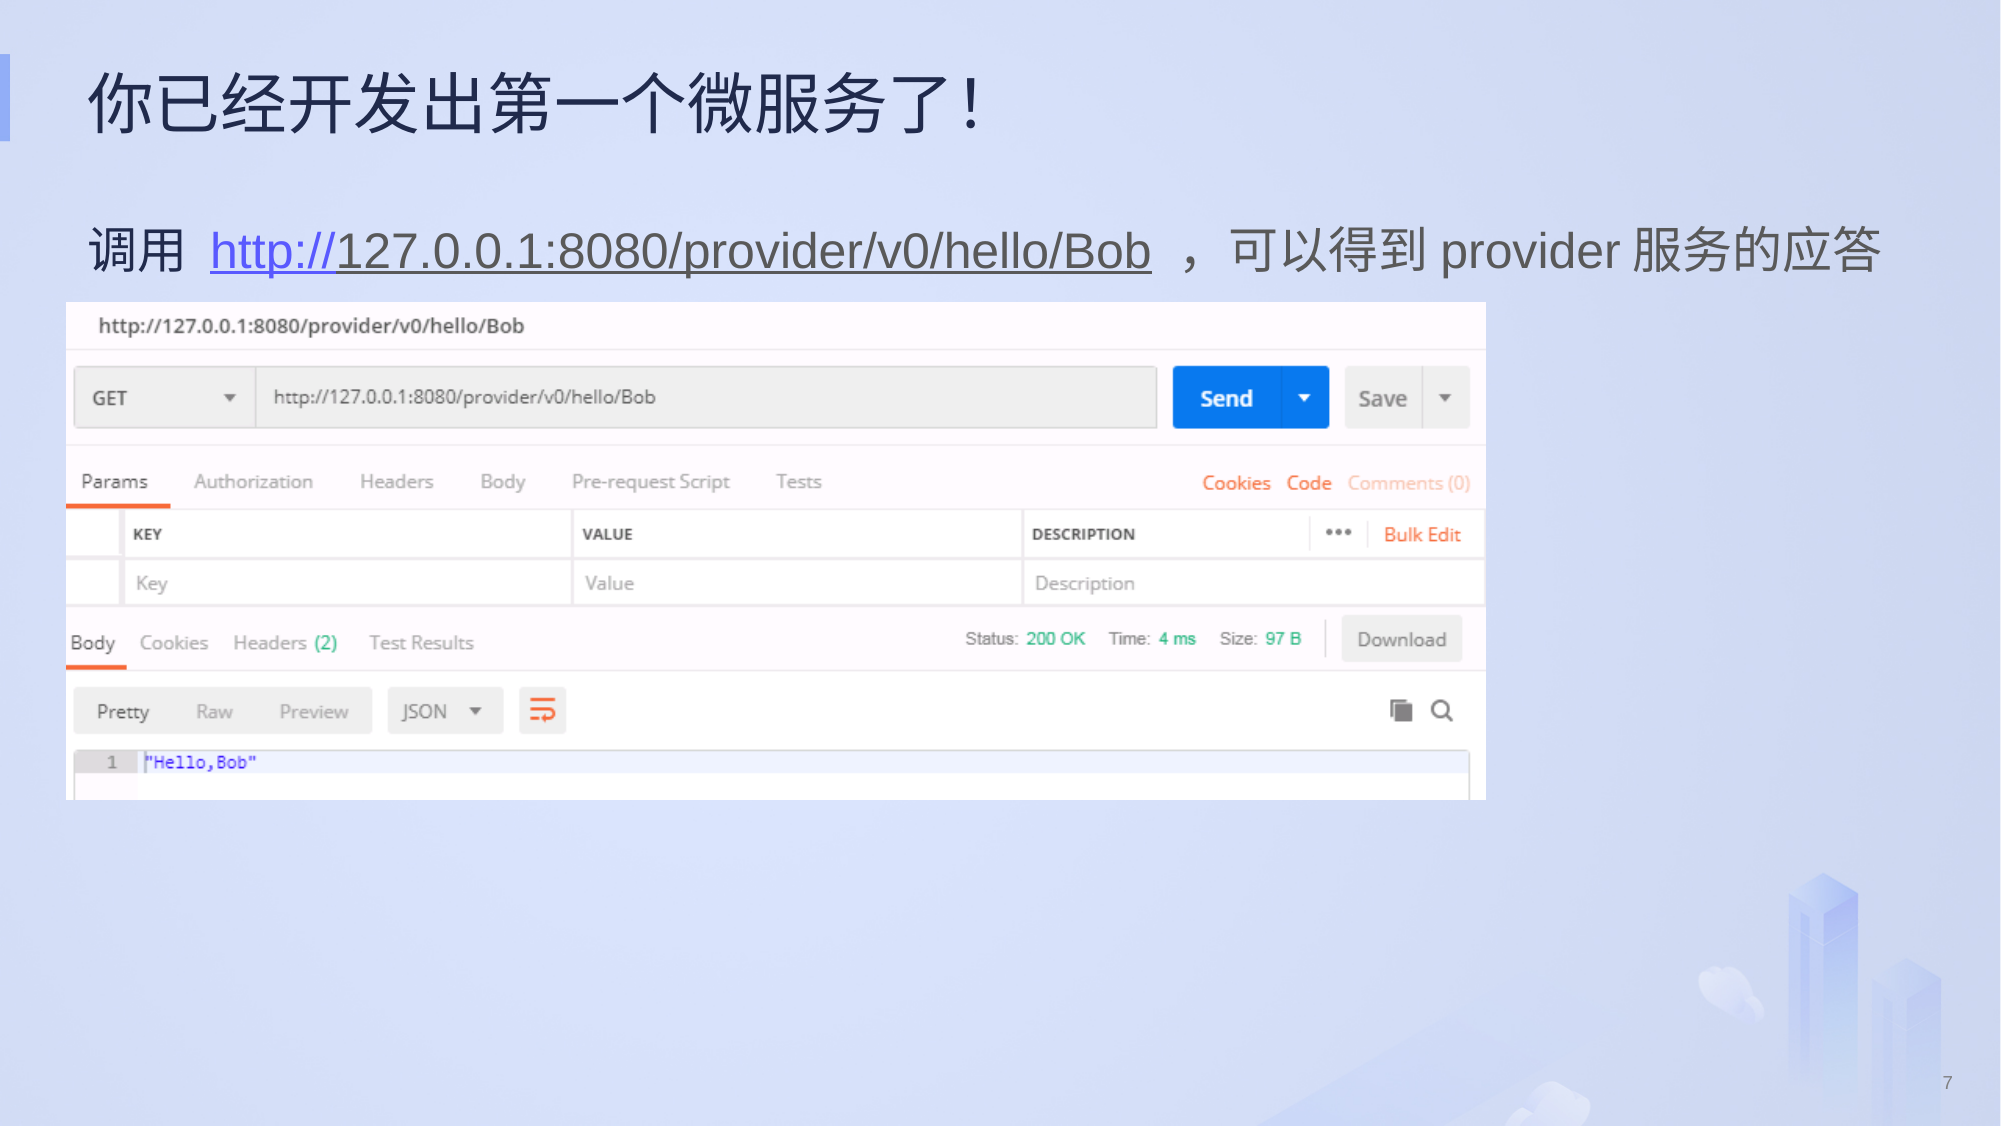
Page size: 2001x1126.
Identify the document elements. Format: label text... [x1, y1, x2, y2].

subtitle 调用 http://127.0.0.1:8080/provider/v0/hello/Bob ，可以得到provider服务的应答 [66, 208, 1934, 1034]
picture [0, 0, 2001, 1126]
title 你已经开发出第一个微服务了！ [66, 53, 1934, 150]
